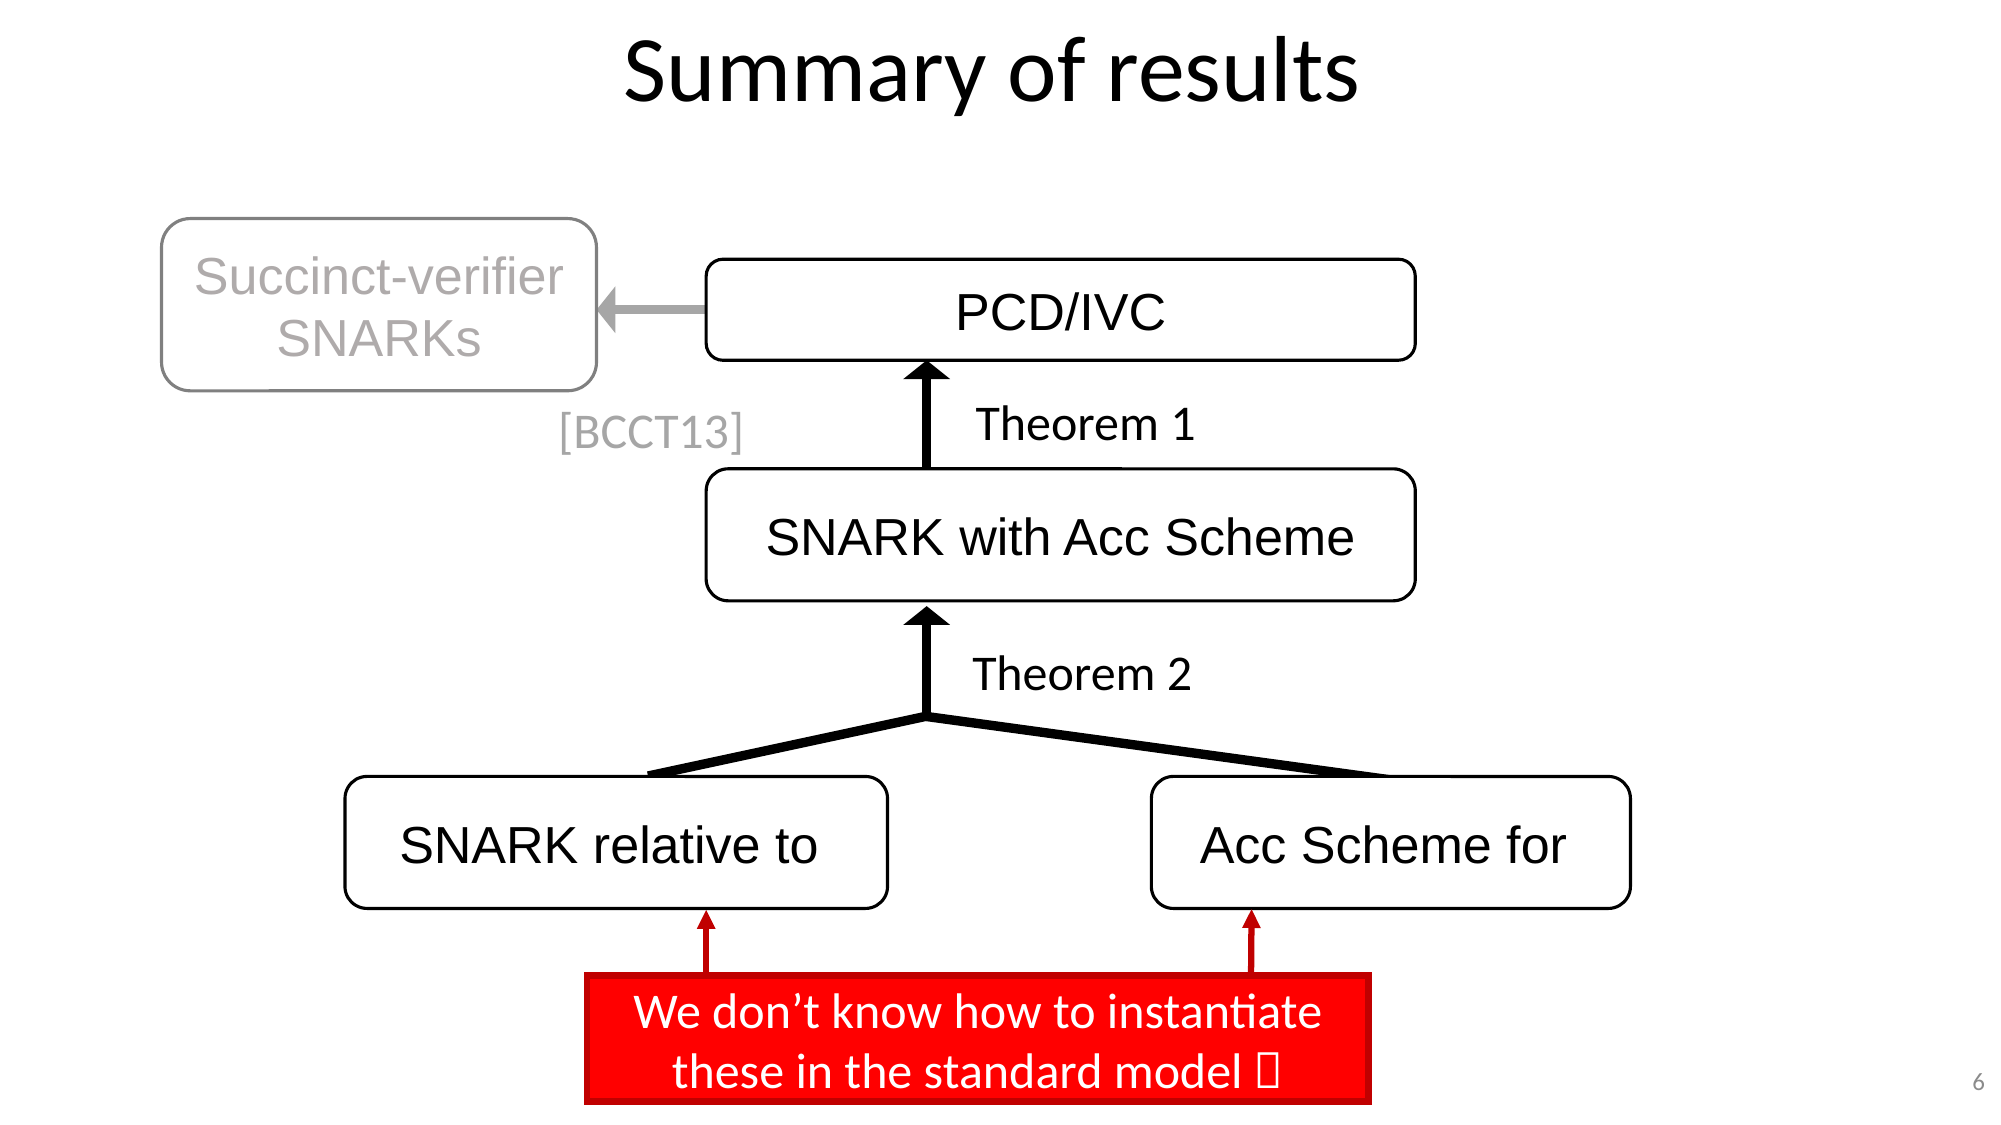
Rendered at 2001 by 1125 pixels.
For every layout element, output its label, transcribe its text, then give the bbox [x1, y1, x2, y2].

slide_number 6 [1550, 1050, 2000, 1111]
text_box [587, 910, 1369, 1102]
text_box SNARK with Acc Scheme [705, 467, 1417, 602]
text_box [647, 606, 1391, 780]
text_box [543, 309, 802, 468]
text_box PCD/IVC [705, 258, 1417, 362]
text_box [926, 360, 1220, 473]
text_box Summary of results [497, 0, 1488, 128]
text_box Succinct-verifier SNARKs [160, 217, 598, 392]
